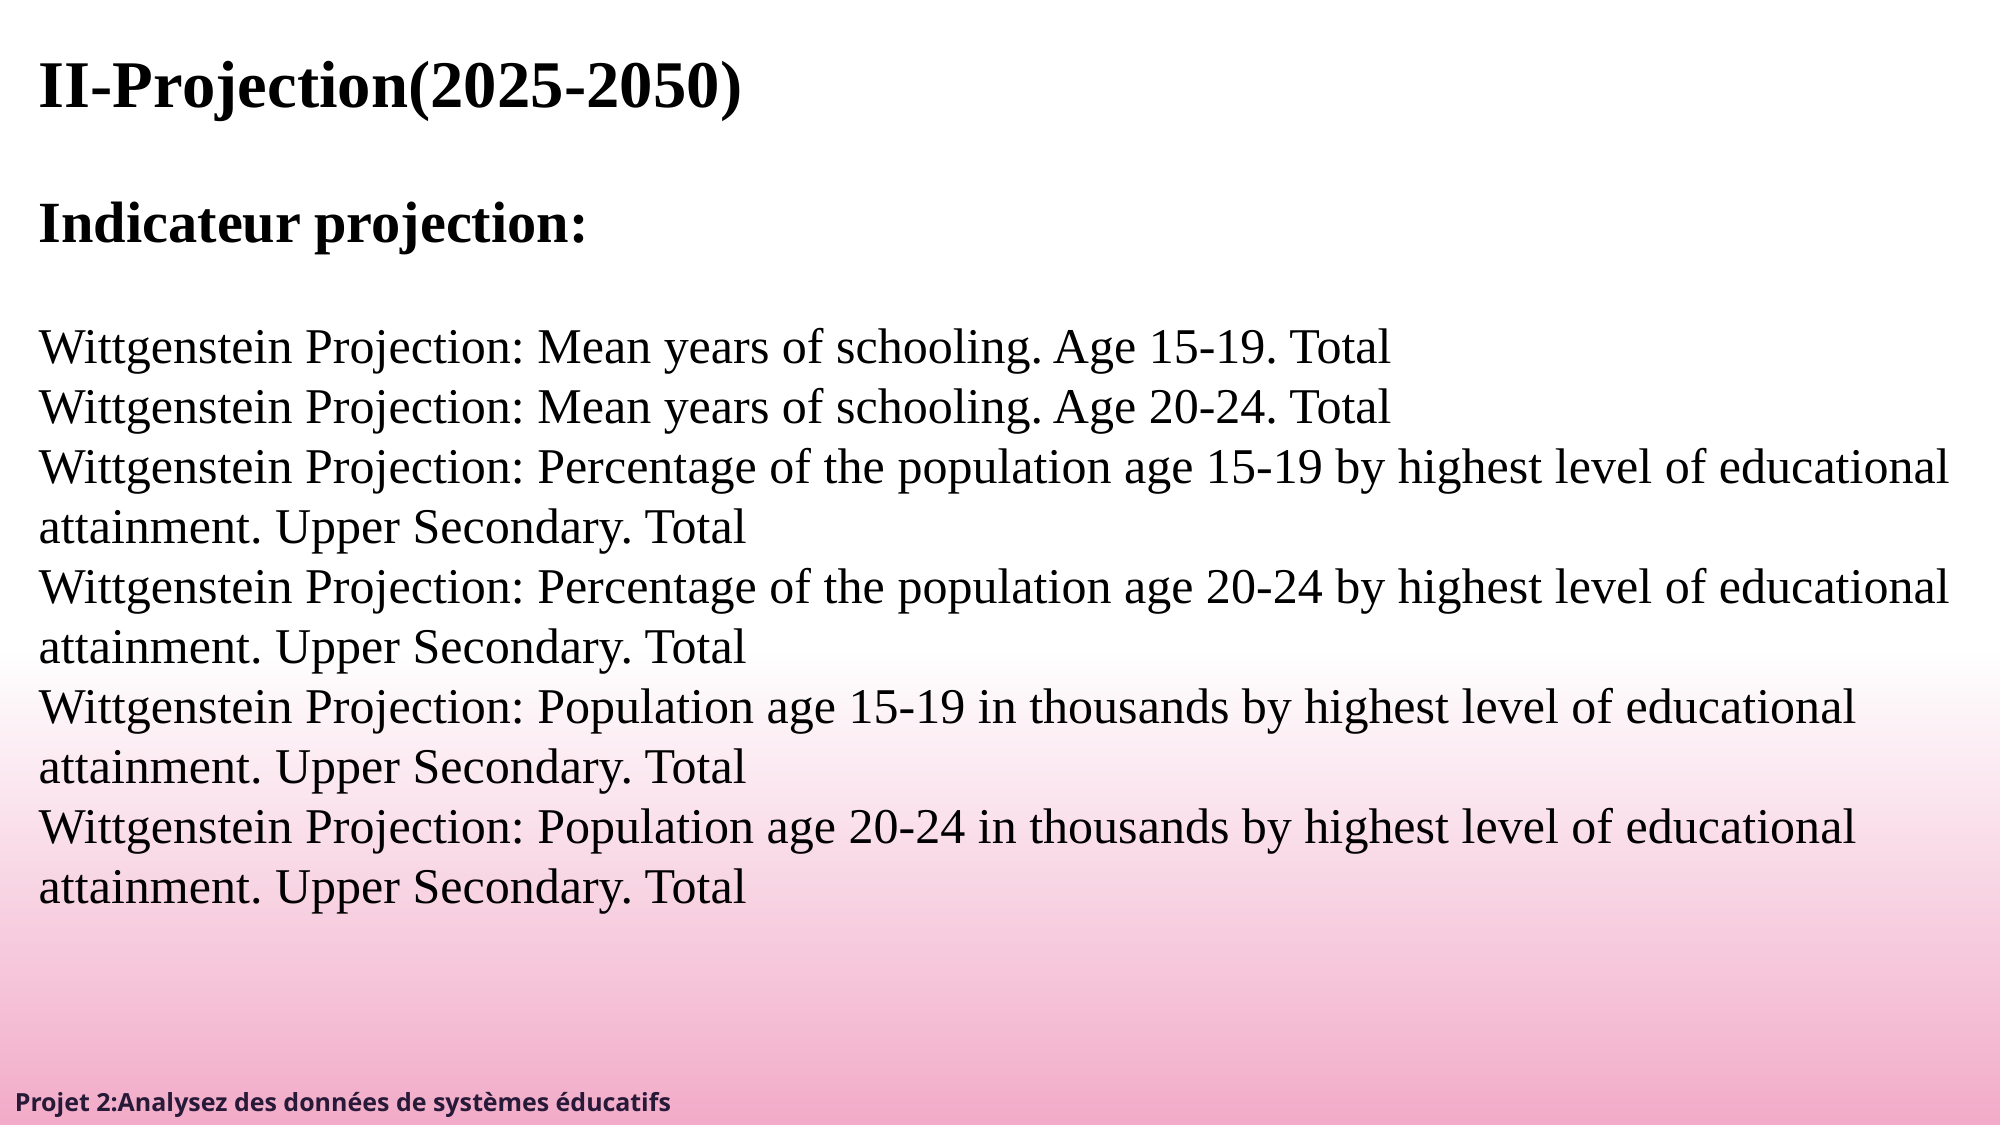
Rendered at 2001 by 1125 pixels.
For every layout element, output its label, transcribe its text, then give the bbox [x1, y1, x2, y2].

text_box II-Projection(2025-2050) [24, 33, 1025, 129]
text_box Projet 2:Analysez des données de systèmes éducatifs [0, 1079, 951, 1125]
text_box Indicateur projection: Wittgenstein Projection: Mean years of schooling. Age 15-19. Total Wittgenstein Projection: Mean years of schooling. Age 20-24. Total Wittgenstein Projection: Percentage of the population age 15-19 by highest level of educational attainment. Upper Secondary. Total Wittgenstein Projection: Percentage of the population age 20-24 by highest level of educational attainment. Upper Secondary. Total Wittgenstein Projection: Population age 15-19 in thousands by highest level of educational attainment. Upper Secondary. Total Wittgenstein Projection: Population age 20-24 in thousands by highest level of educational attainment. Upper Secondary. Total [24, 176, 1976, 922]
